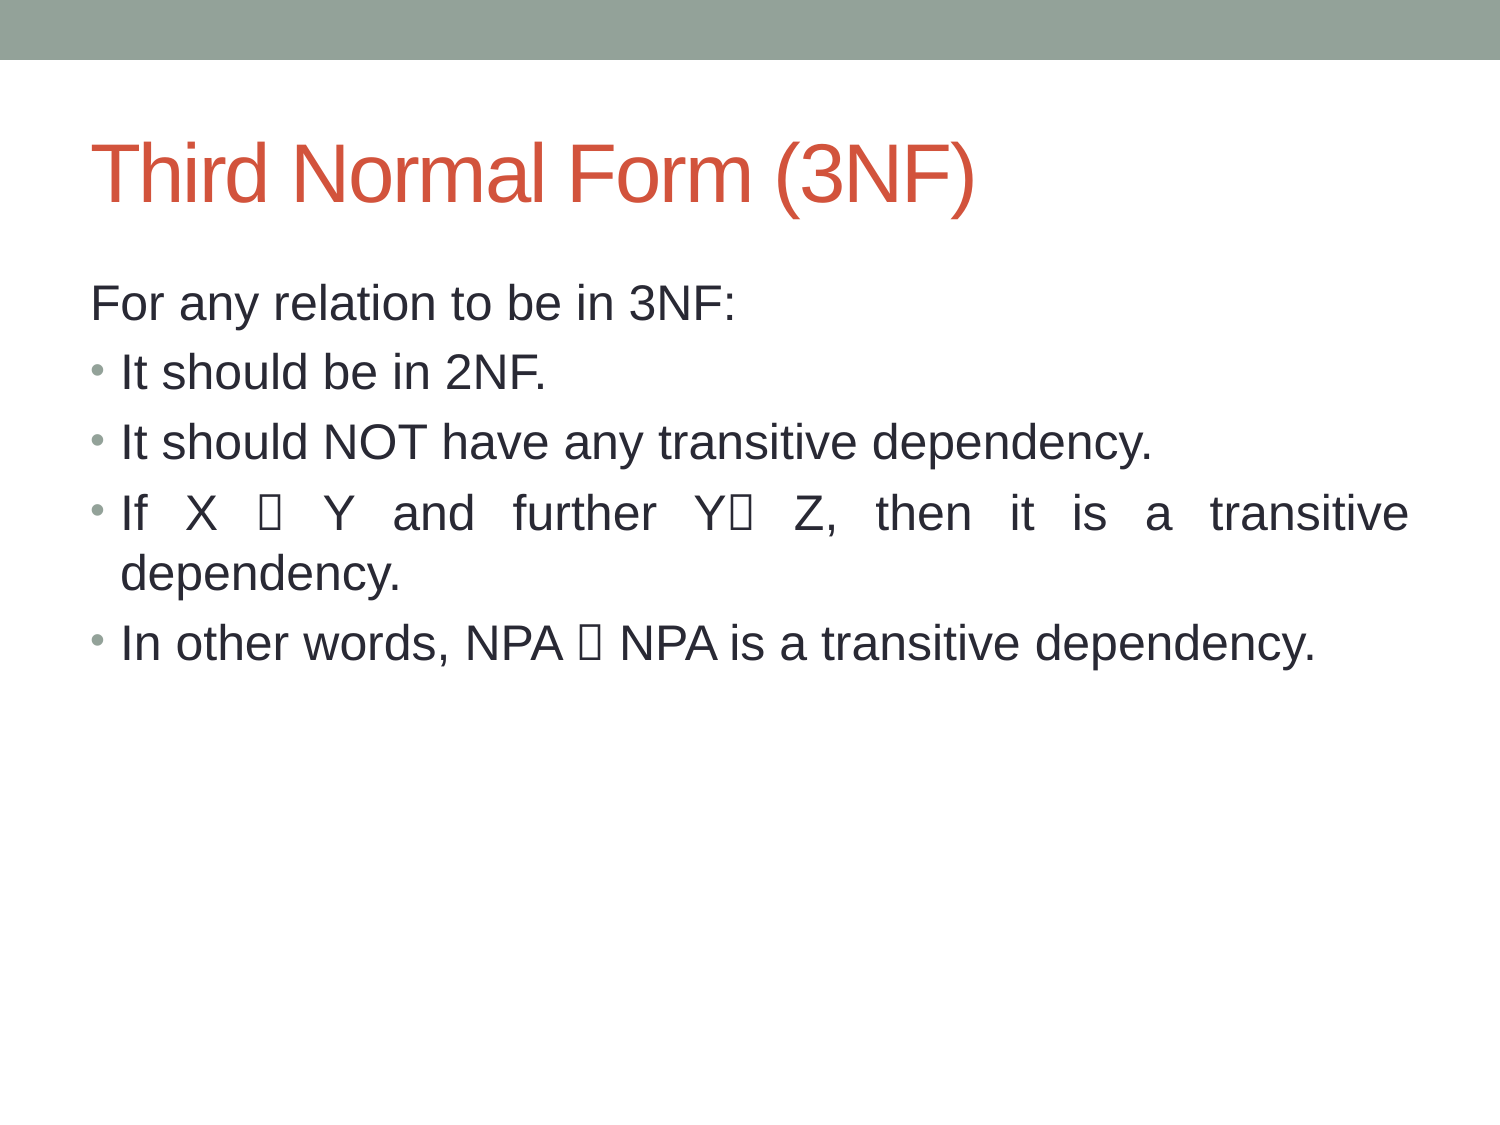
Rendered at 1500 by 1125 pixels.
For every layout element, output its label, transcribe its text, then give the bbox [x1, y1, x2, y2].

title Third Normal Form (3NF) [75, 87, 1425, 250]
list For any relation to be in 3NF: It should be in 2NF. It should NOT have any transitive dependency. If X  Y and further Y Z, then it is a transitive dependency. In other words, NPA  NPA is a transitive dependency. [75, 262, 1425, 1063]
